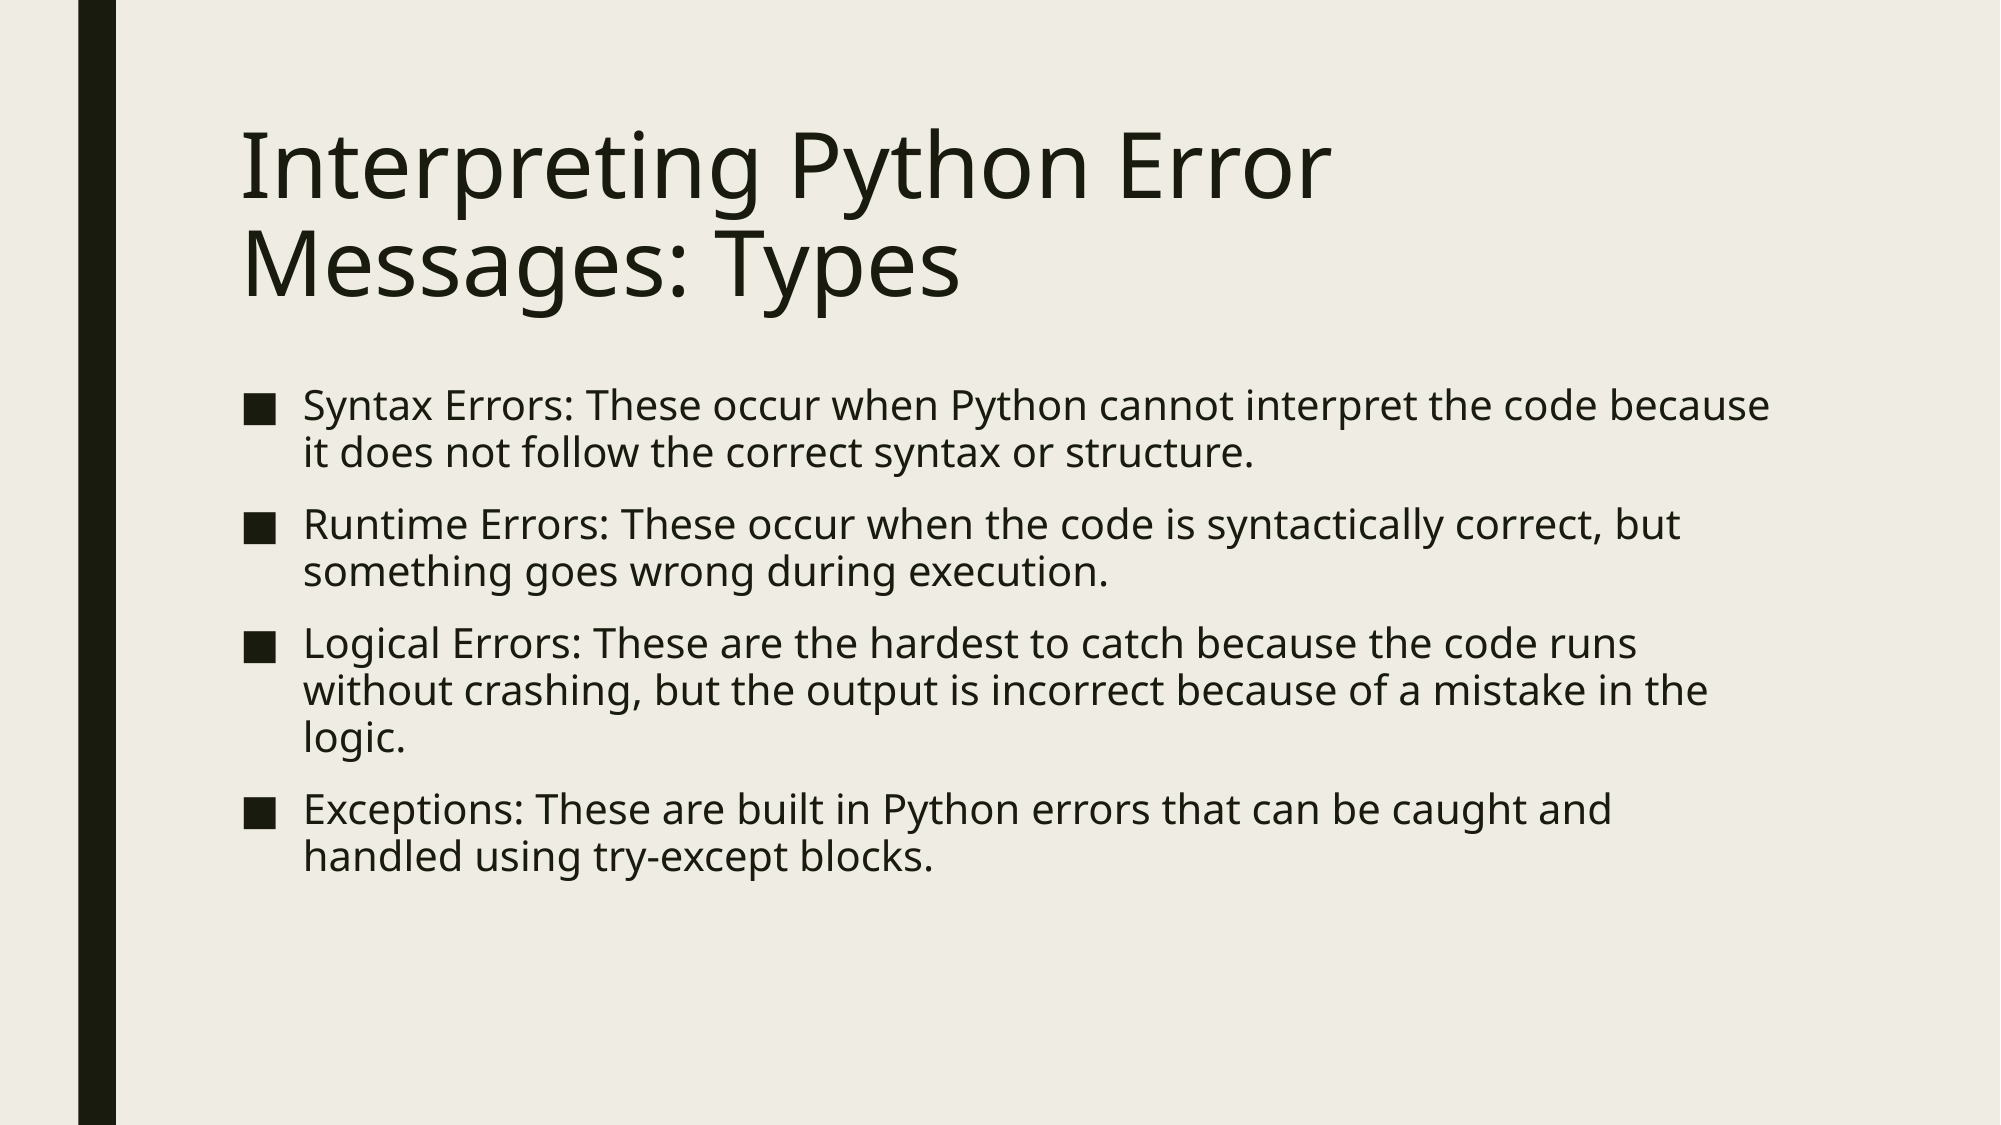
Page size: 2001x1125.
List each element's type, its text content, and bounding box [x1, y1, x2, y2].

list Syntax Errors: These occur when Python cannot interpret the code because it does not follow the correct syntax or structure. Runtime Errors: These occur when the code is syntactically correct, but something goes wrong during execution. Logical Errors: These are the hardest to catch because the code runs without crashing, but the output is incorrect because of a mistake in the logic. Exceptions: These are built in Python errors that can be caught and handled using try-except blocks. [225, 375, 1800, 963]
title Interpreting Python Error Messages: Types [225, 112, 1800, 357]
